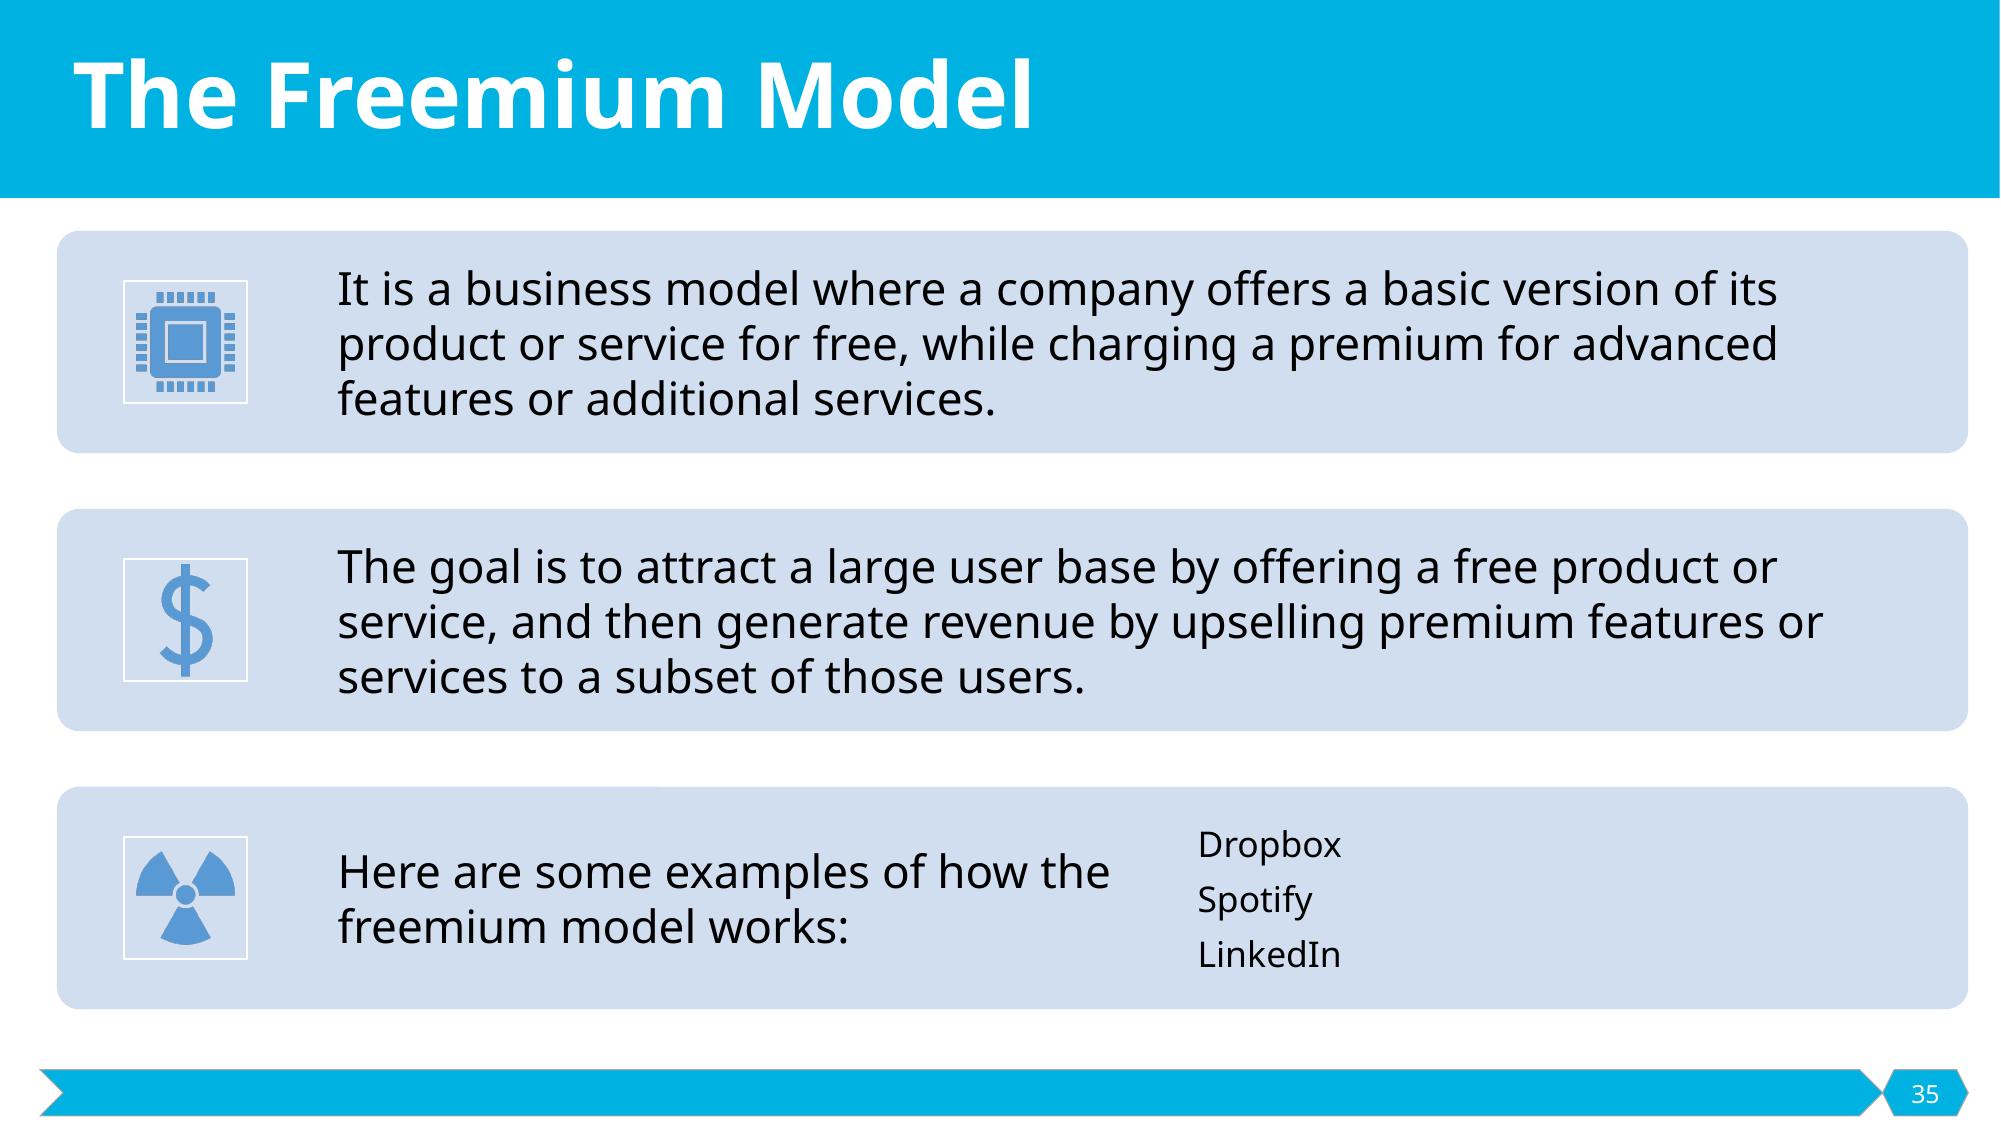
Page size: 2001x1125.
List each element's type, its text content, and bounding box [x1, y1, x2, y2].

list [56, 230, 1969, 1010]
slide_number 35 [1882, 1065, 1969, 1125]
title The Freemium Model [56, 0, 1969, 199]
